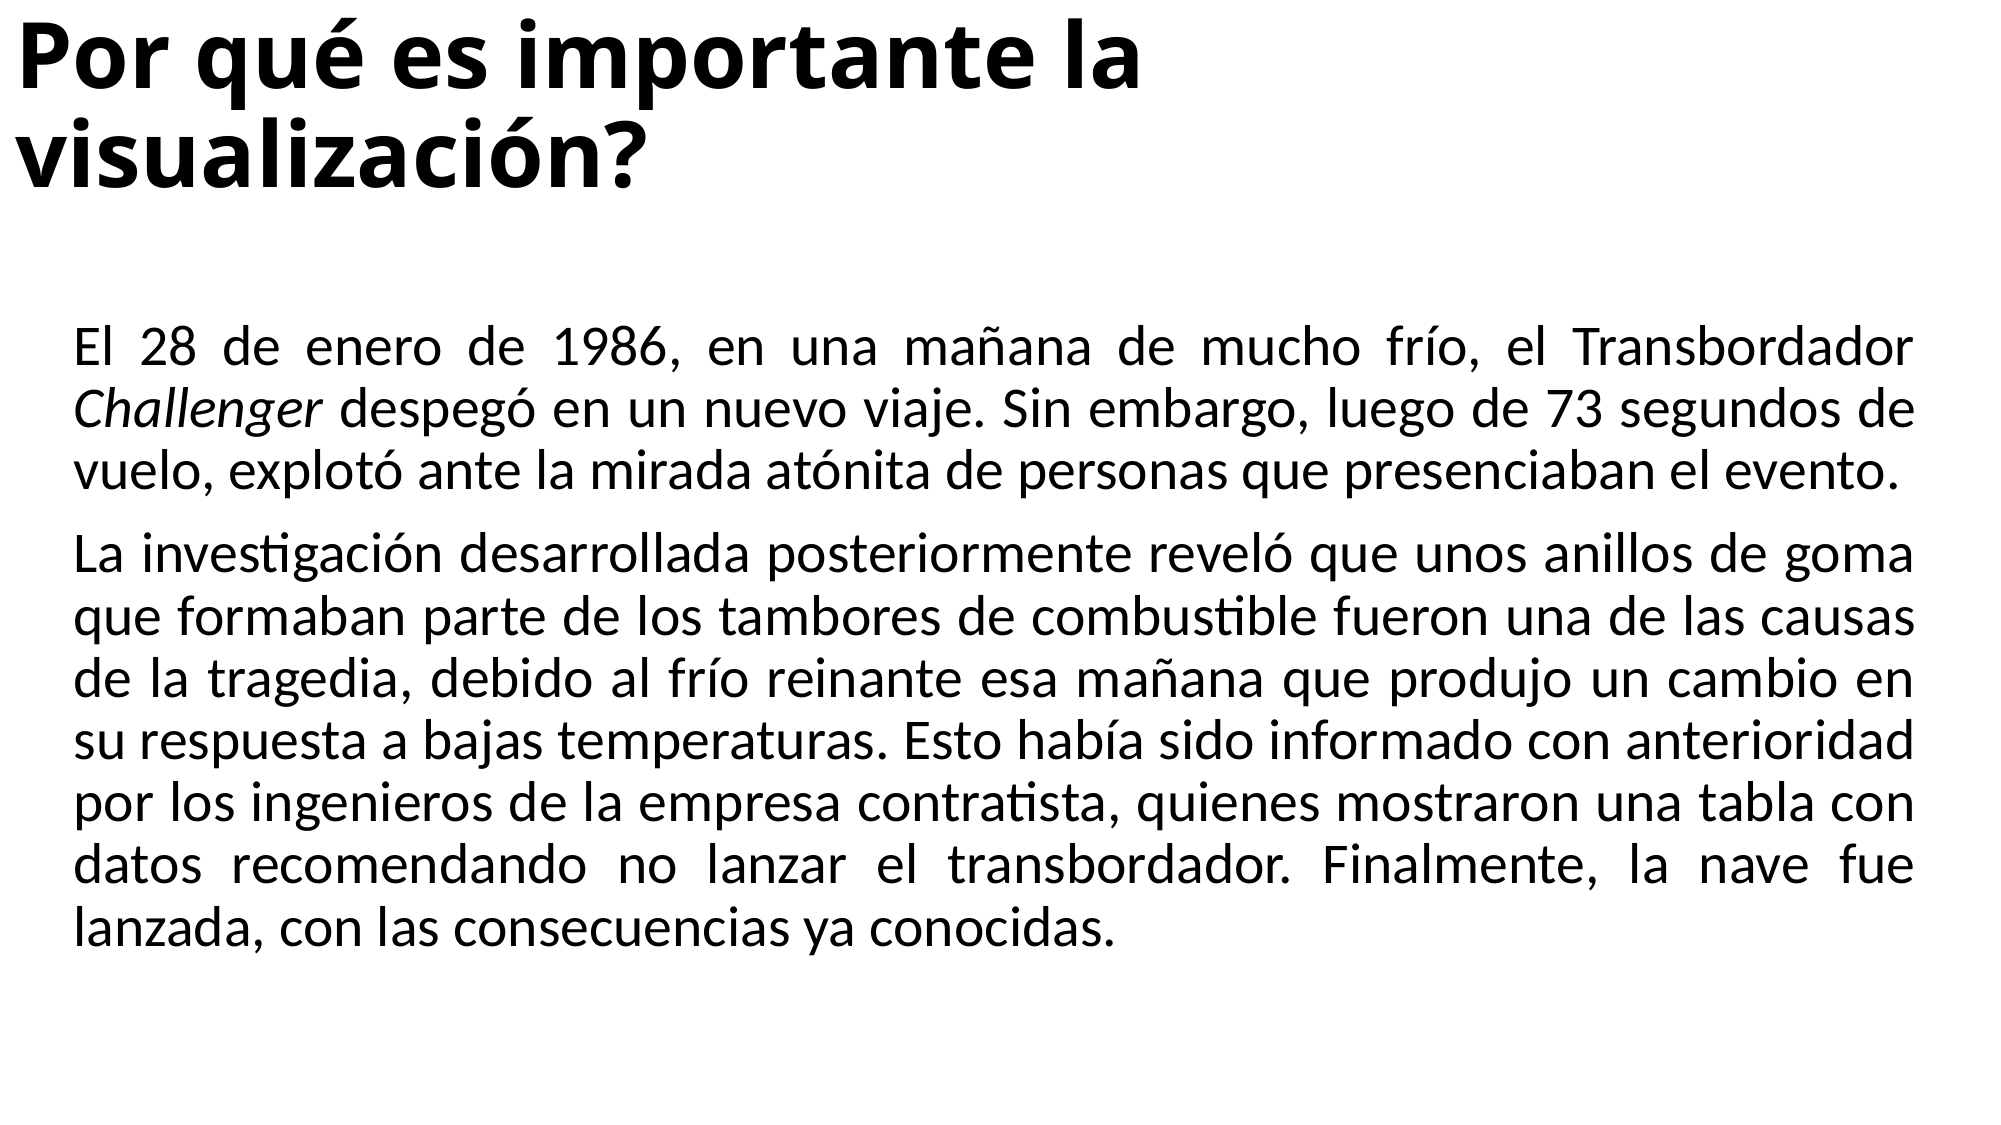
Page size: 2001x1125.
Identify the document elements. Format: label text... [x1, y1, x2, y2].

list El 28 de enero de 1986, en una mañana de mucho frío, el Transbordador Challenger despegó en un nuevo viaje. Sin embargo, luego de 73 segundos de vuelo, explotó ante la mirada atónita de personas que presenciaban el evento. La investigación desarrollada posteriormente reveló que unos anillos de goma que formaban parte de los tambores de combustible fueron una de las causas de la tragedia, debido al frío reinante esa mañana que produjo un cambio en su respuesta a bajas temperaturas. Esto había sido informado con anterioridad por los ingenieros de la empresa contratista, quienes mostraron una tabla con datos recomendando no lanzar el transbordador. Finalmente, la nave fue lanzada, con las consecuencias ya conocidas. [58, 308, 1934, 1023]
title Por qué es importante la visualización? [0, 0, 1725, 218]
